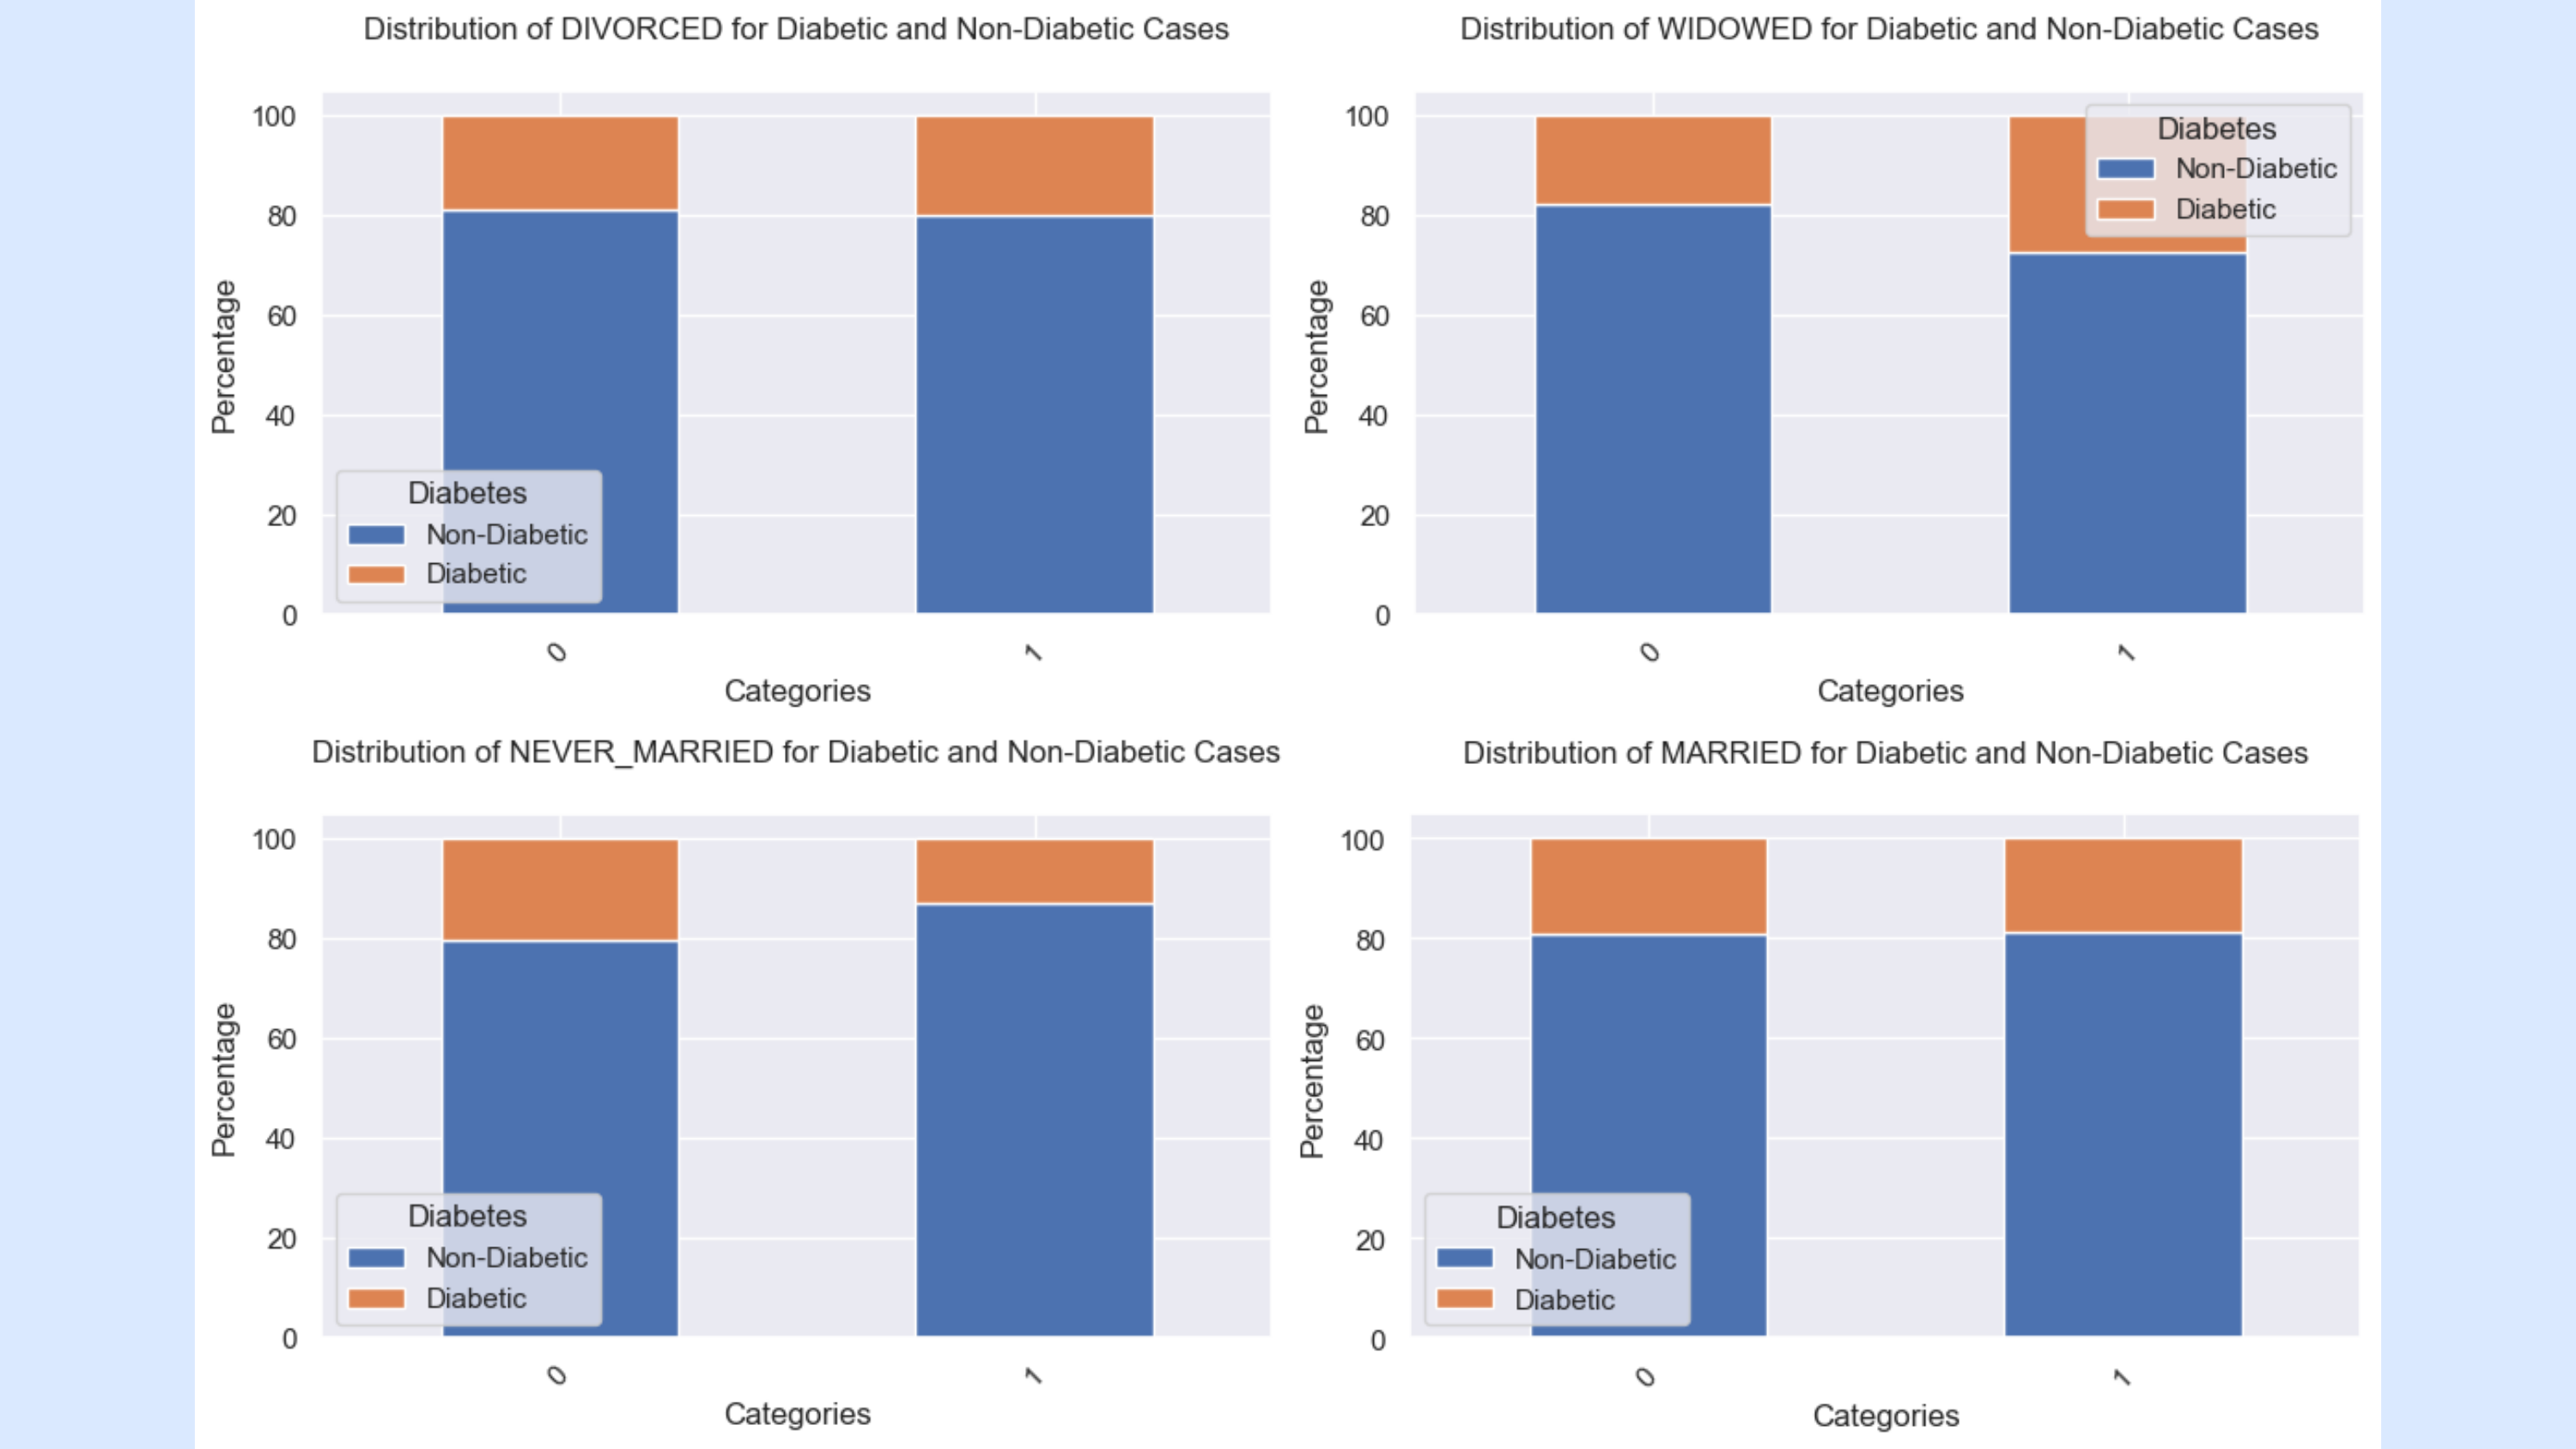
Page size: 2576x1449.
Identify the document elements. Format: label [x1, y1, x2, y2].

text_box [194, 0, 2382, 1449]
text_box [1287, 718, 2378, 1449]
